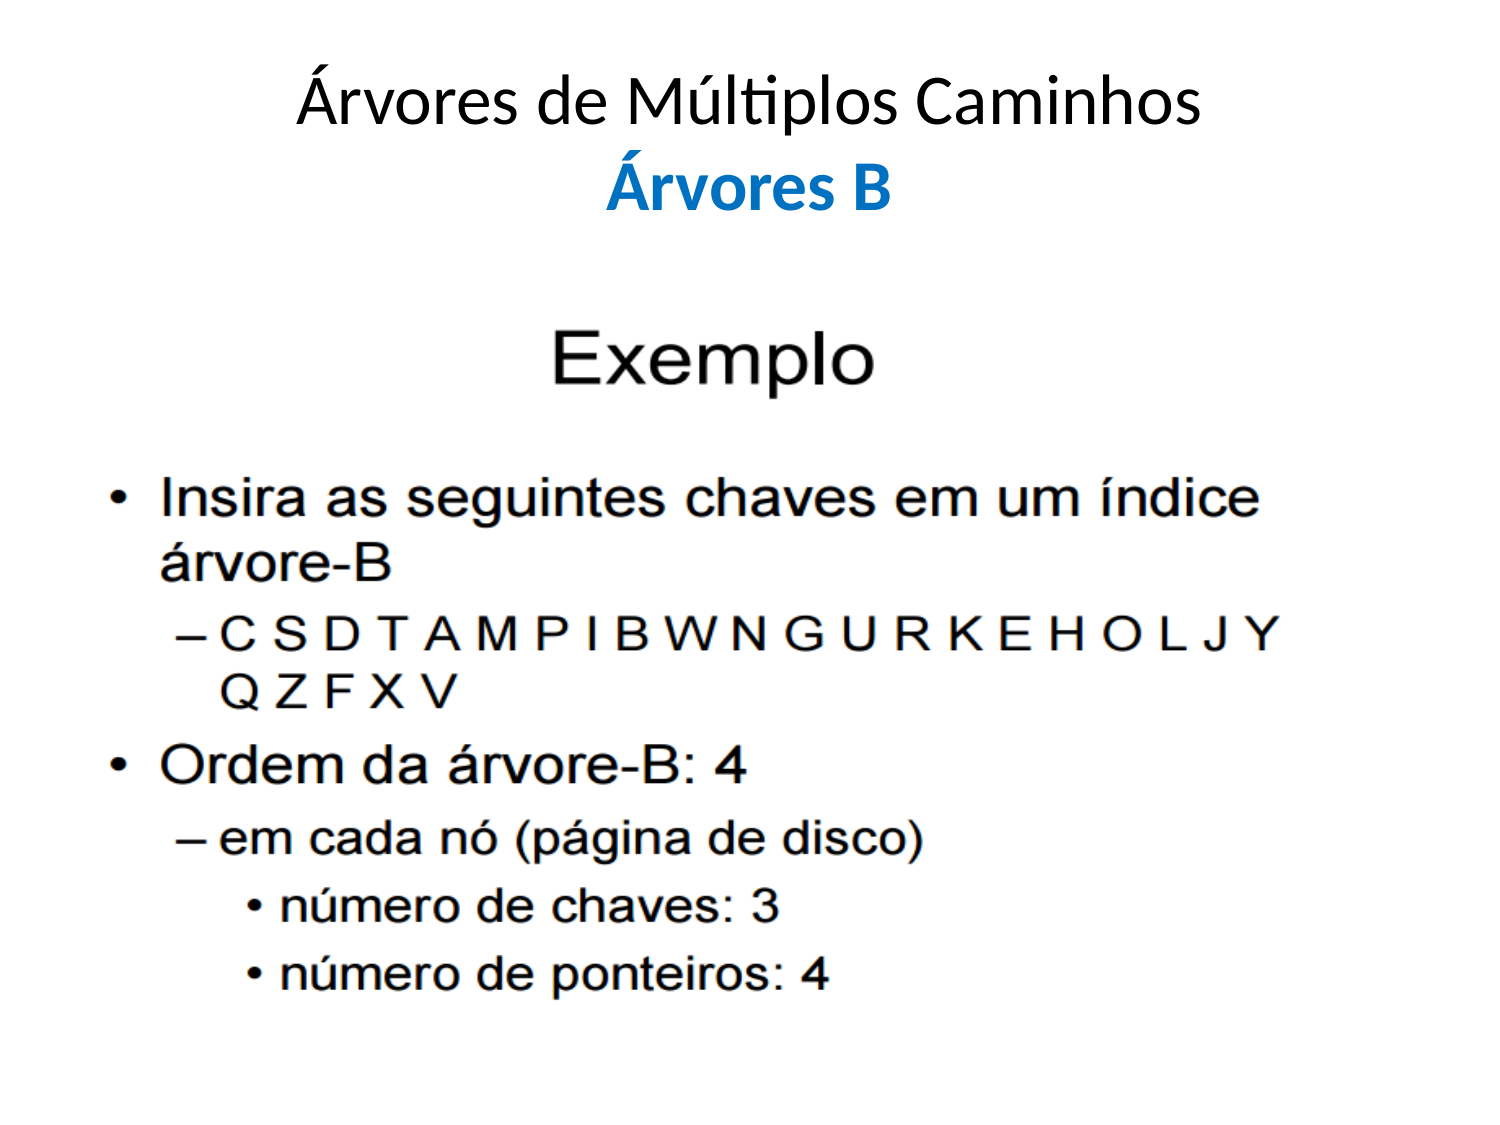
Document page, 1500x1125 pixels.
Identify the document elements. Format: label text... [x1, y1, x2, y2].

text_box Árvores de Múltiplos Caminhos Árvores B [74, 45, 1425, 233]
picture [41, 262, 1426, 1095]
